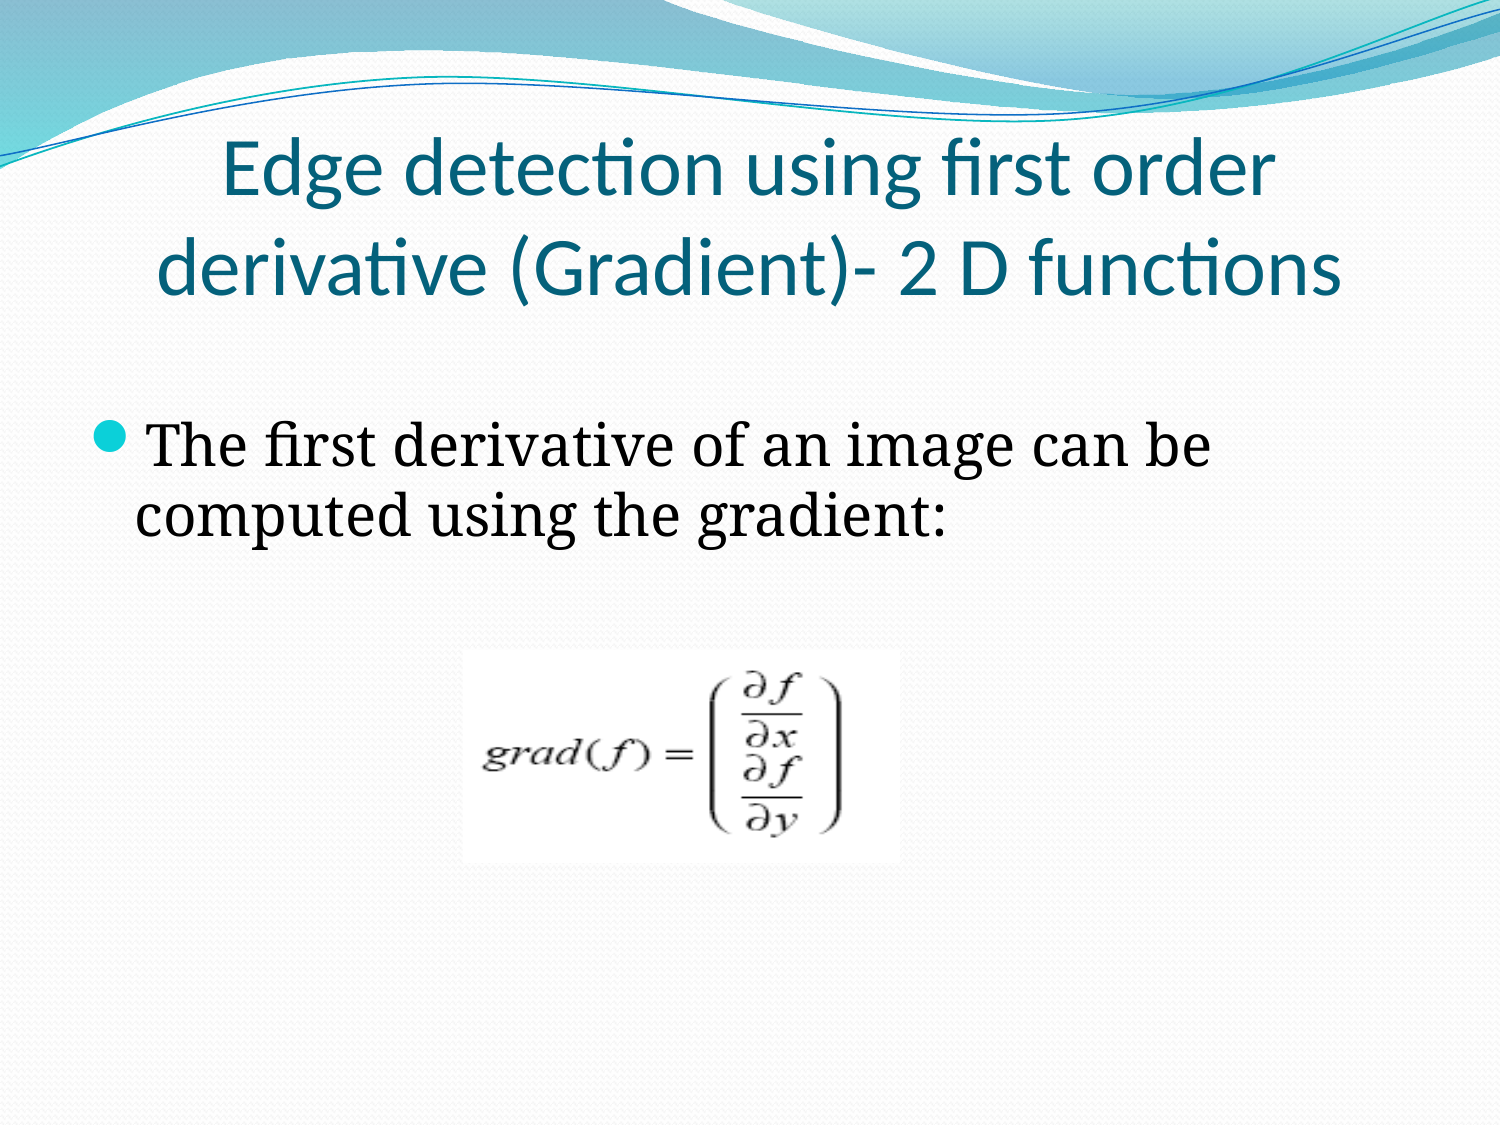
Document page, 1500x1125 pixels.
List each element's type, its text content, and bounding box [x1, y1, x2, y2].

title Edge detection using first order derivative (Gradient)- 2 D functions [75, 115, 1425, 237]
table_header 1 [455, 651, 906, 874]
picture [462, 649, 901, 863]
list The first derivative of an image can be computed using the gradient: [75, 237, 1425, 1038]
